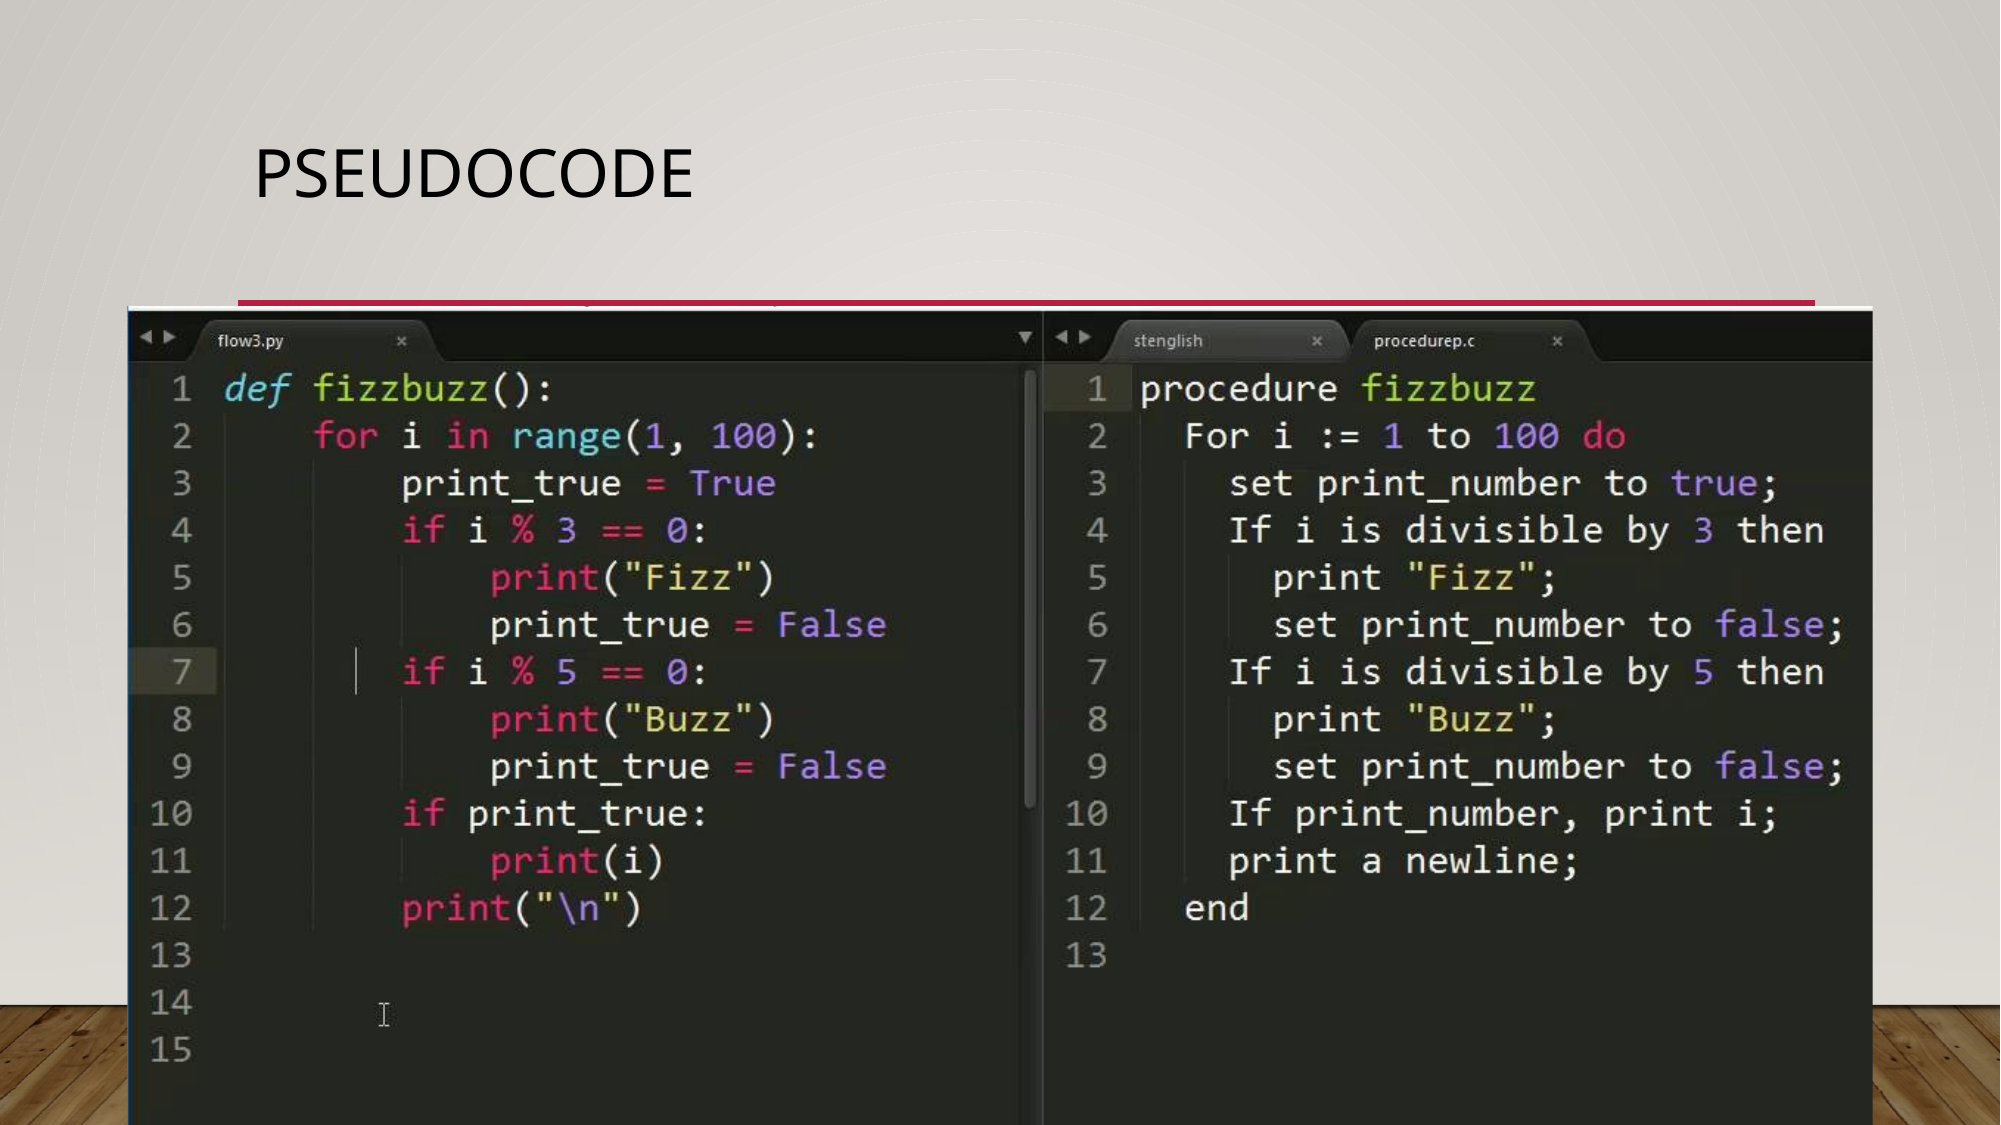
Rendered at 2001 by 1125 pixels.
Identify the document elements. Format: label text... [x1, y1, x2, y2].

picture [0, 306, 2000, 1125]
title Pseudocode [238, 131, 1814, 305]
